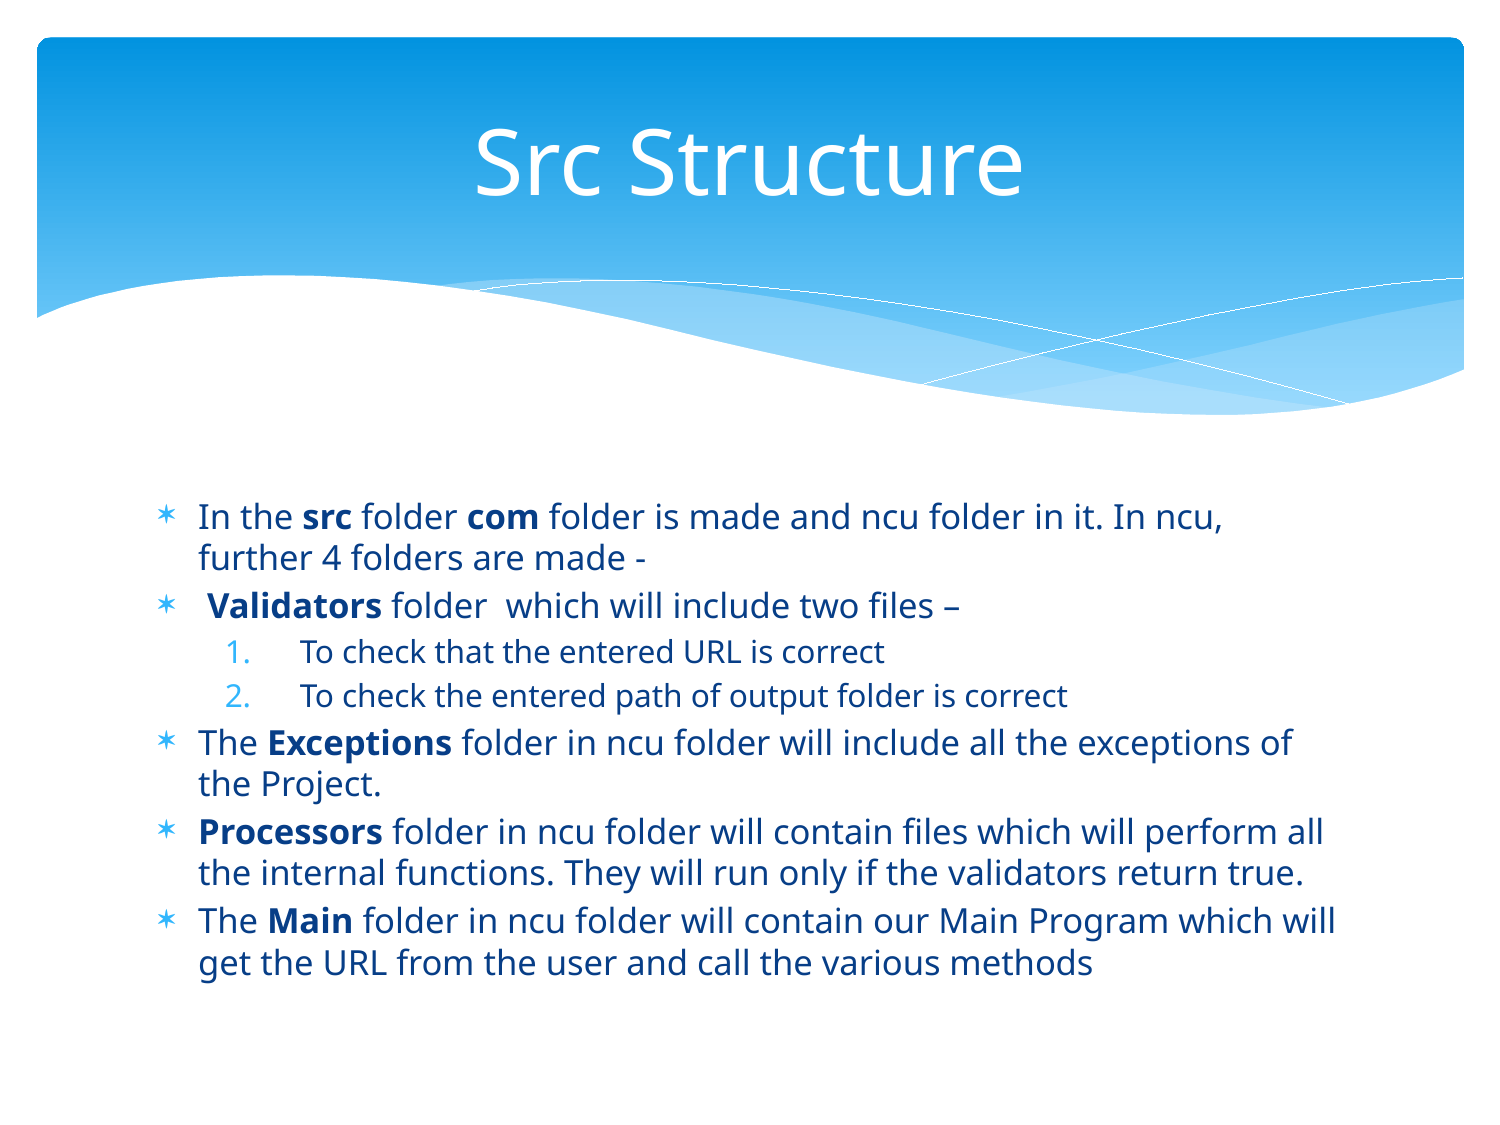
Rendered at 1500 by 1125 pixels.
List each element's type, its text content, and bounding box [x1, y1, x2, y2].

list In the src folder com folder is made and ncu folder in it. In ncu, further 4 folders are made - Validators folder which will include two files – To check that the entered URL is correct To check the entered path of output folder is correct The Exceptions folder in ncu folder will include all the exceptions of the Project. Processors folder in ncu folder will contain files which will perform all the internal functions. They will run only if the validators return true. The Main folder in ncu folder will contain our Main Program which will get the URL from the user and call the various methods [143, 438, 1359, 1005]
title Src Structure [75, 55, 1425, 261]
